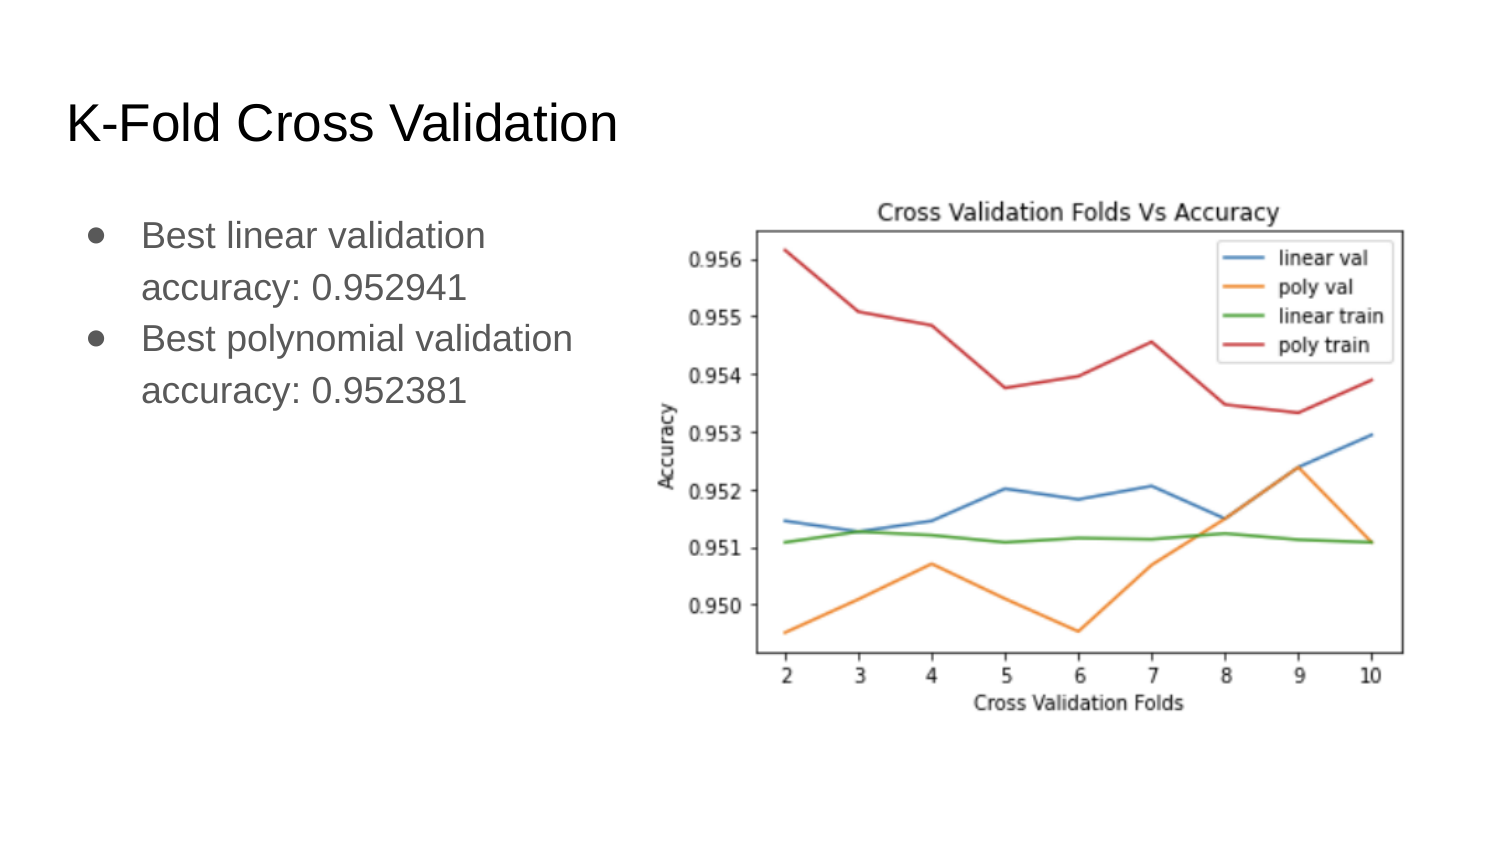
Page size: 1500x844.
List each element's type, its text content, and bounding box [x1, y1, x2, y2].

picture [638, 195, 1478, 723]
list Best linear validation accuracy: 0.952941 Best polynomial validation accuracy: 0.952381 [51, 189, 652, 750]
title K-Fold Cross Validation [51, 72, 1449, 167]
